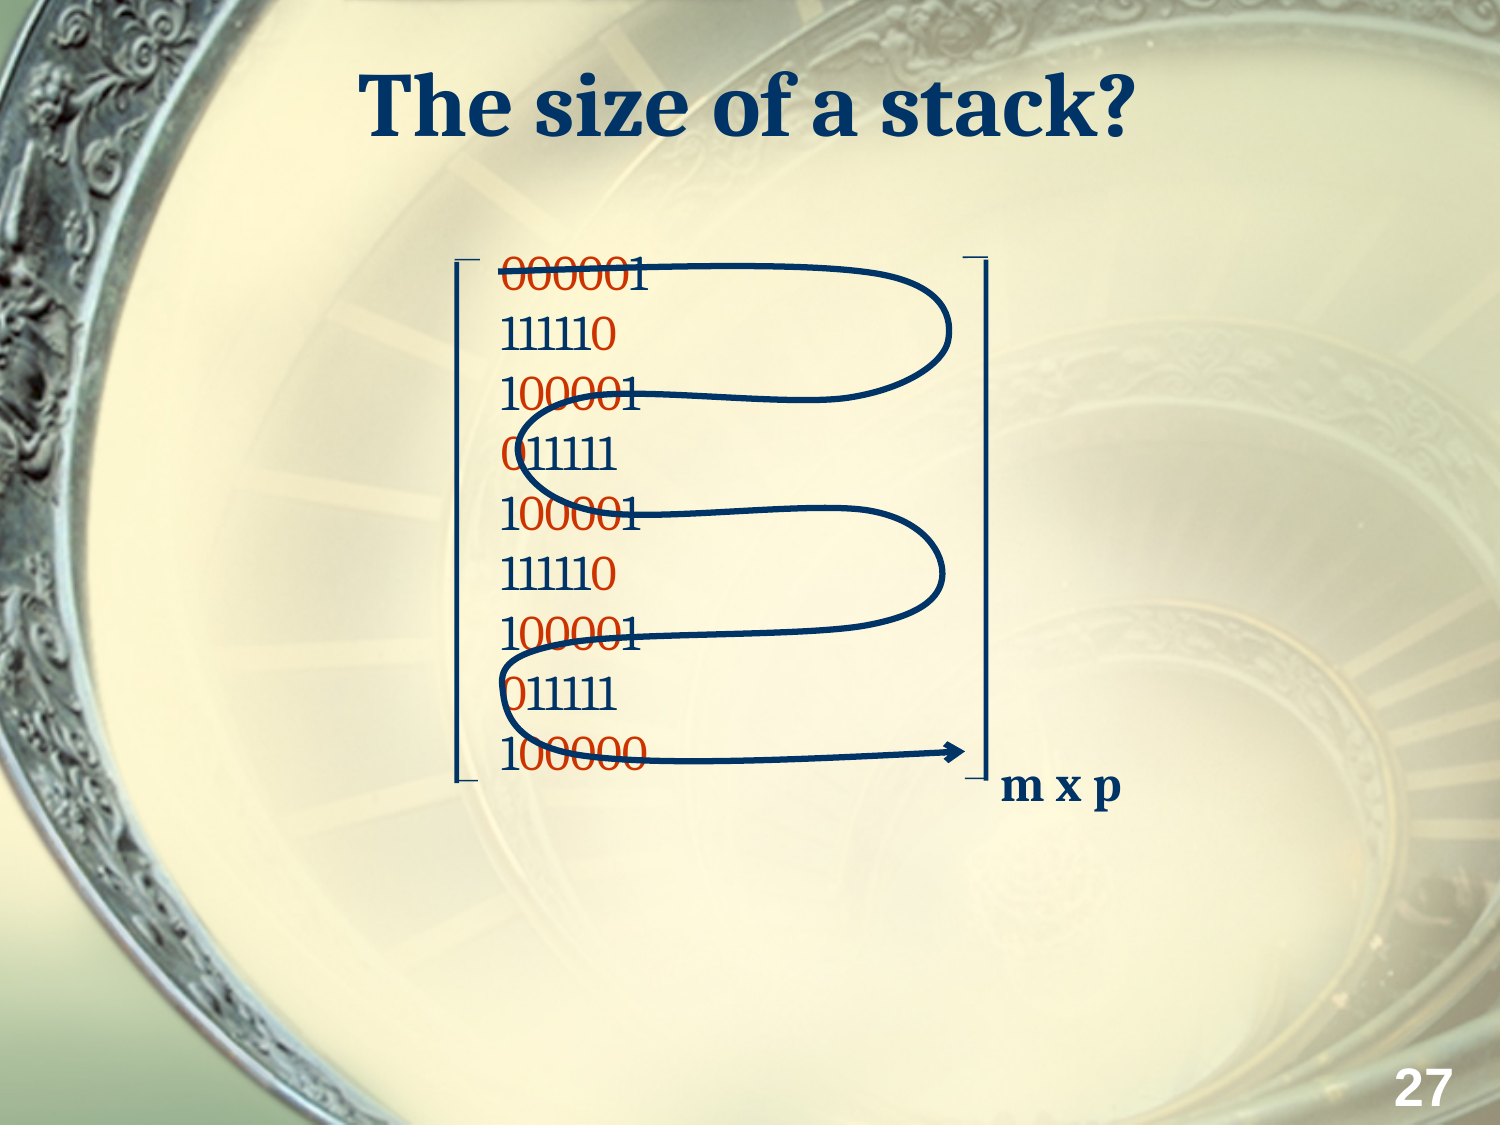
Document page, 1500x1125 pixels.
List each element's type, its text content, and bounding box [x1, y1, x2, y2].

picture [0, 0, 1500, 1125]
text_box m x p [985, 744, 1137, 820]
text_box The size of a stack? [343, 37, 1156, 162]
slide_number 27 [1376, 1044, 1473, 1125]
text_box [454, 233, 989, 795]
